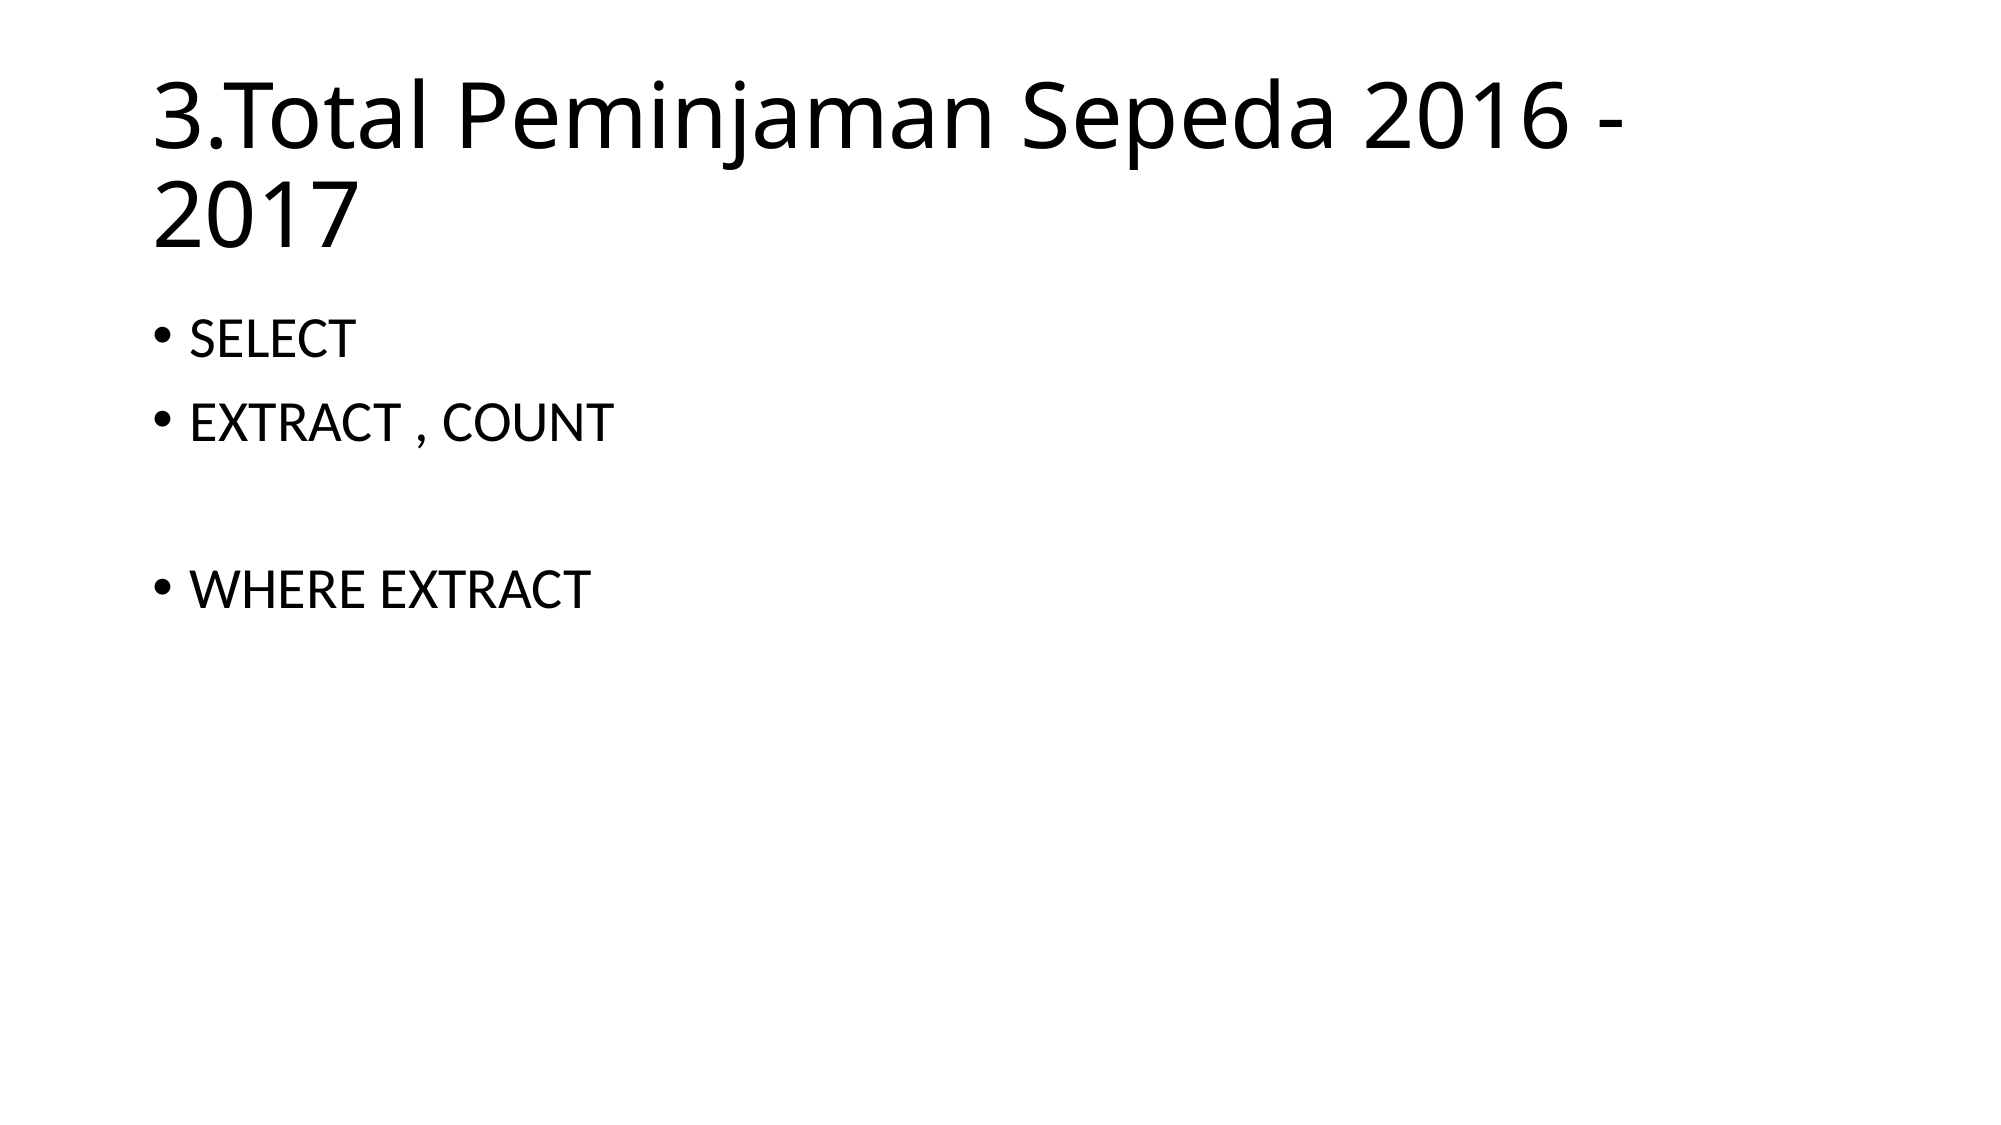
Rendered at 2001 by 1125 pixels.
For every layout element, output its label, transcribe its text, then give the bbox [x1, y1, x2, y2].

list SELECT EXTRACT , COUNT WHERE EXTRACT [137, 299, 1863, 1014]
title 3.Total Peminjaman Sepeda 2016 - 2017 [137, 59, 1863, 278]
